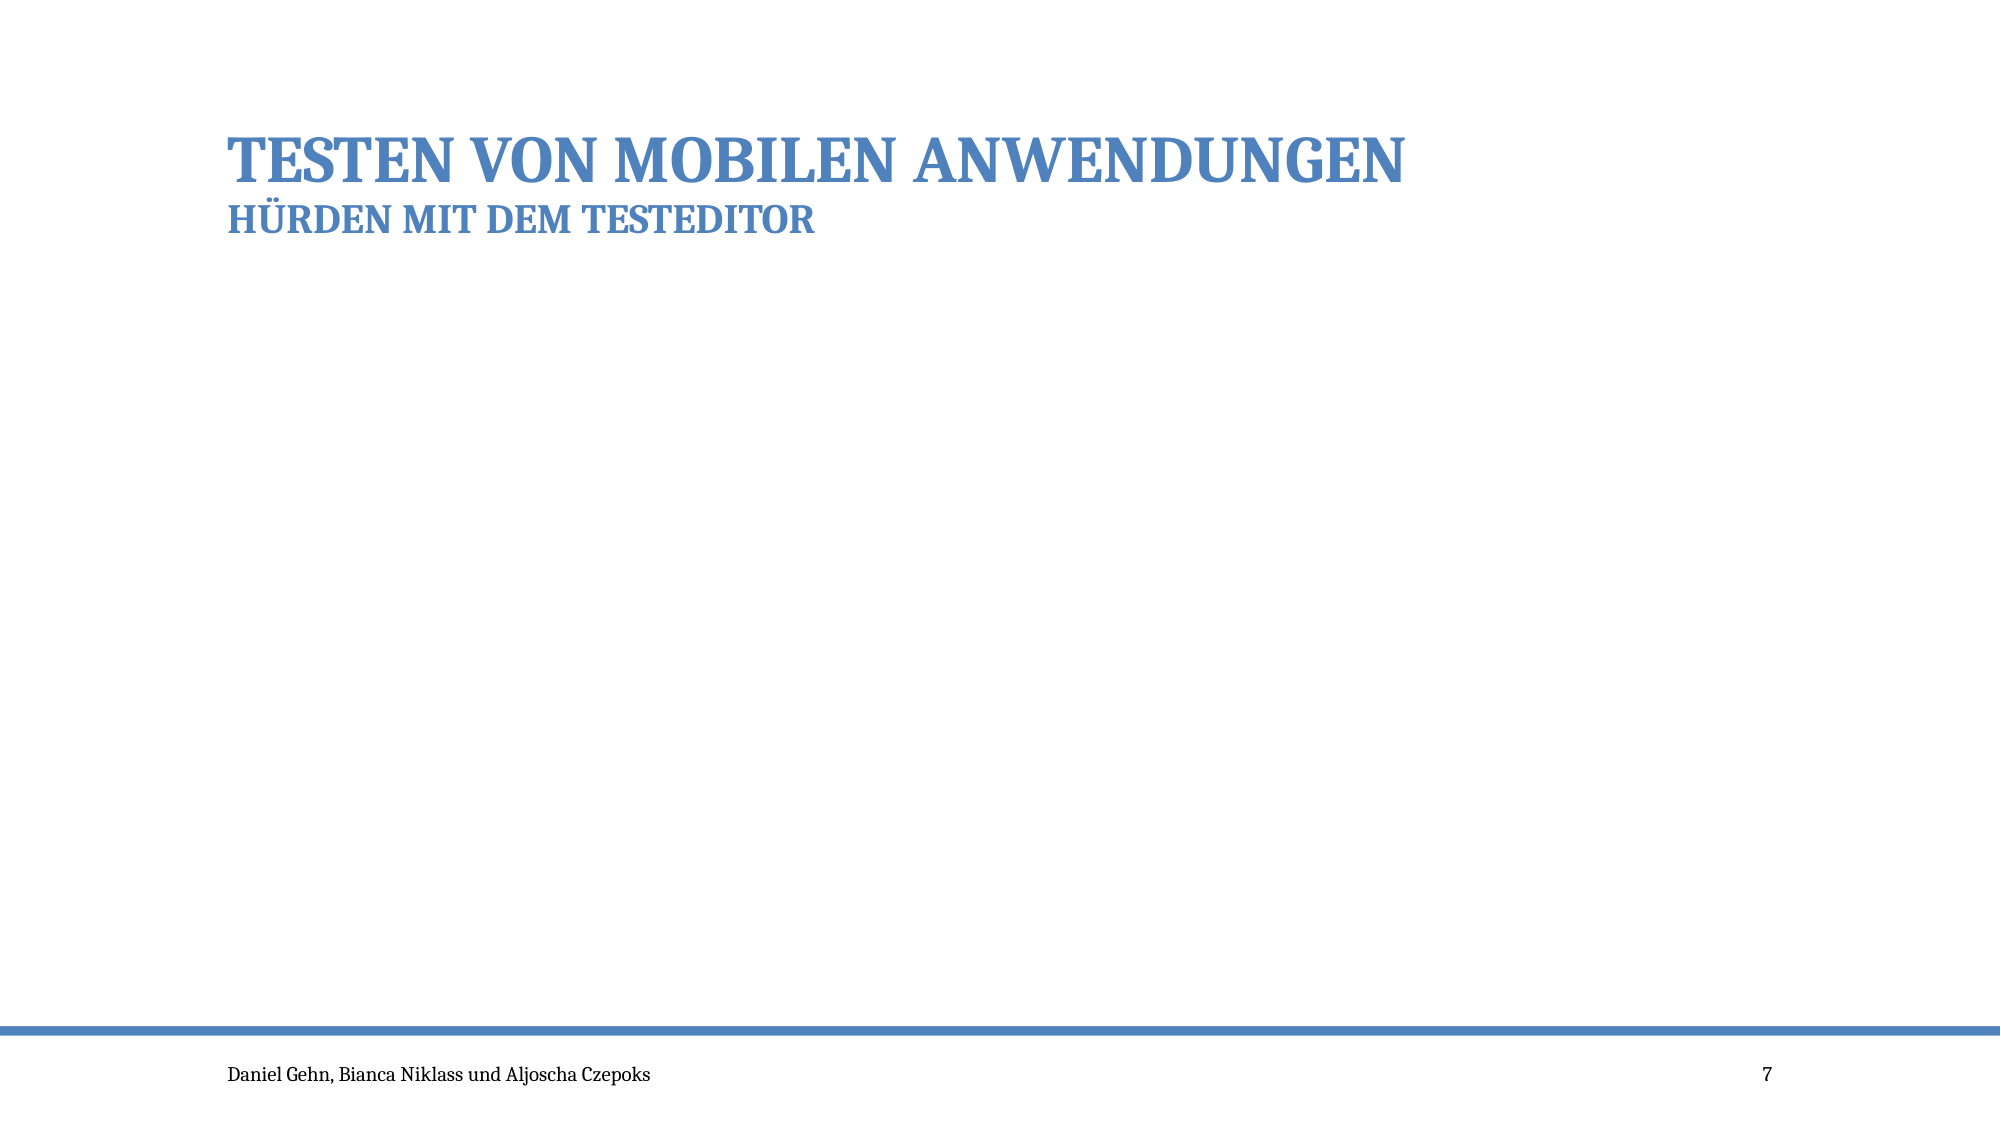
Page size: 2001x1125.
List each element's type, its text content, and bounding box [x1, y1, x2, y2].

title Testen von mobilen Anwendungen Hürden mit dem testeditor [212, 62, 1788, 250]
slide_number 7 [1672, 1053, 1788, 1093]
footer Daniel Gehn, Bianca Niklass und Aljoscha Czepoks [212, 1053, 1063, 1093]
